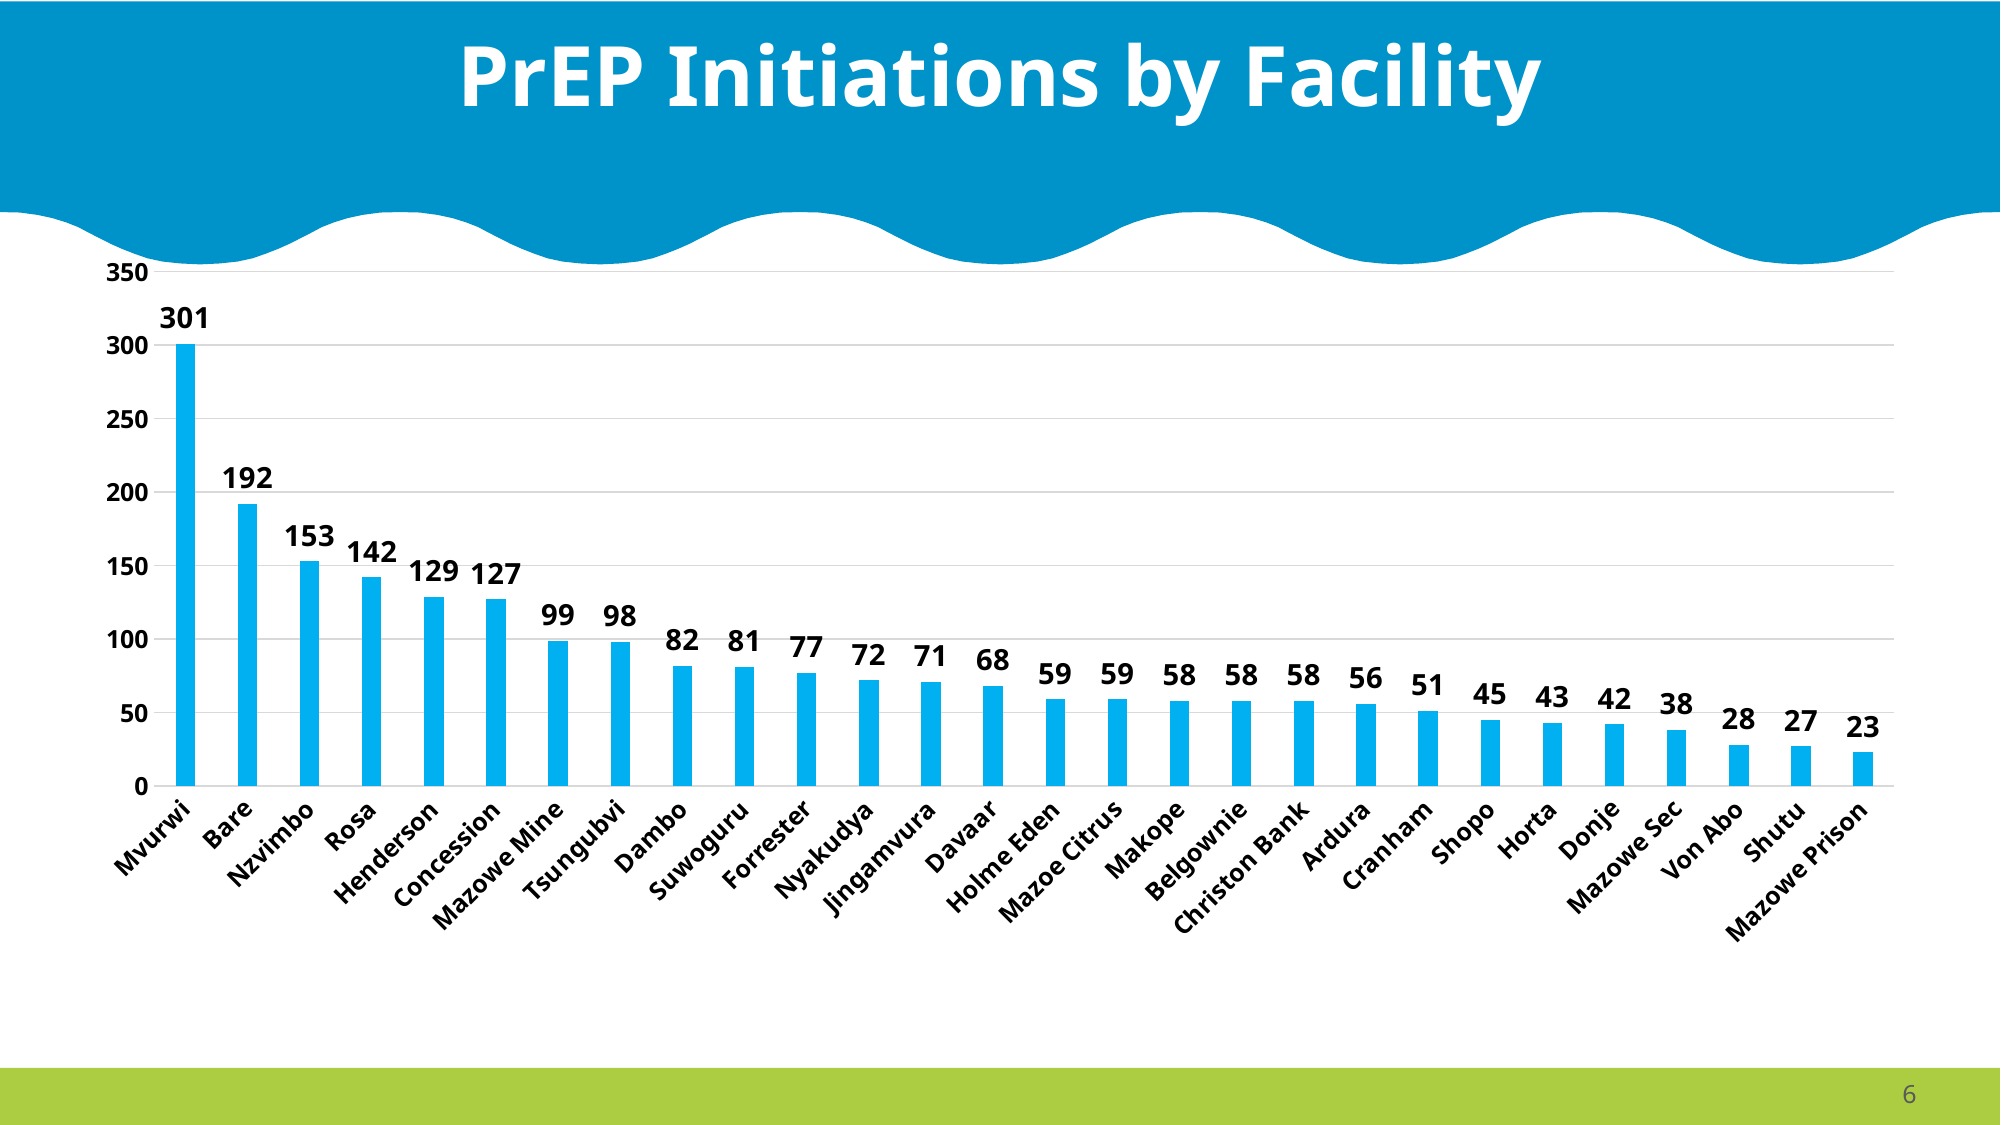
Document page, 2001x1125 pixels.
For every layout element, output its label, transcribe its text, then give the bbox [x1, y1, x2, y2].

chart [68, 239, 1932, 965]
title PrEP Initiations by Facility [68, 26, 1932, 208]
slide_number 6 [1375, 1067, 1932, 1125]
